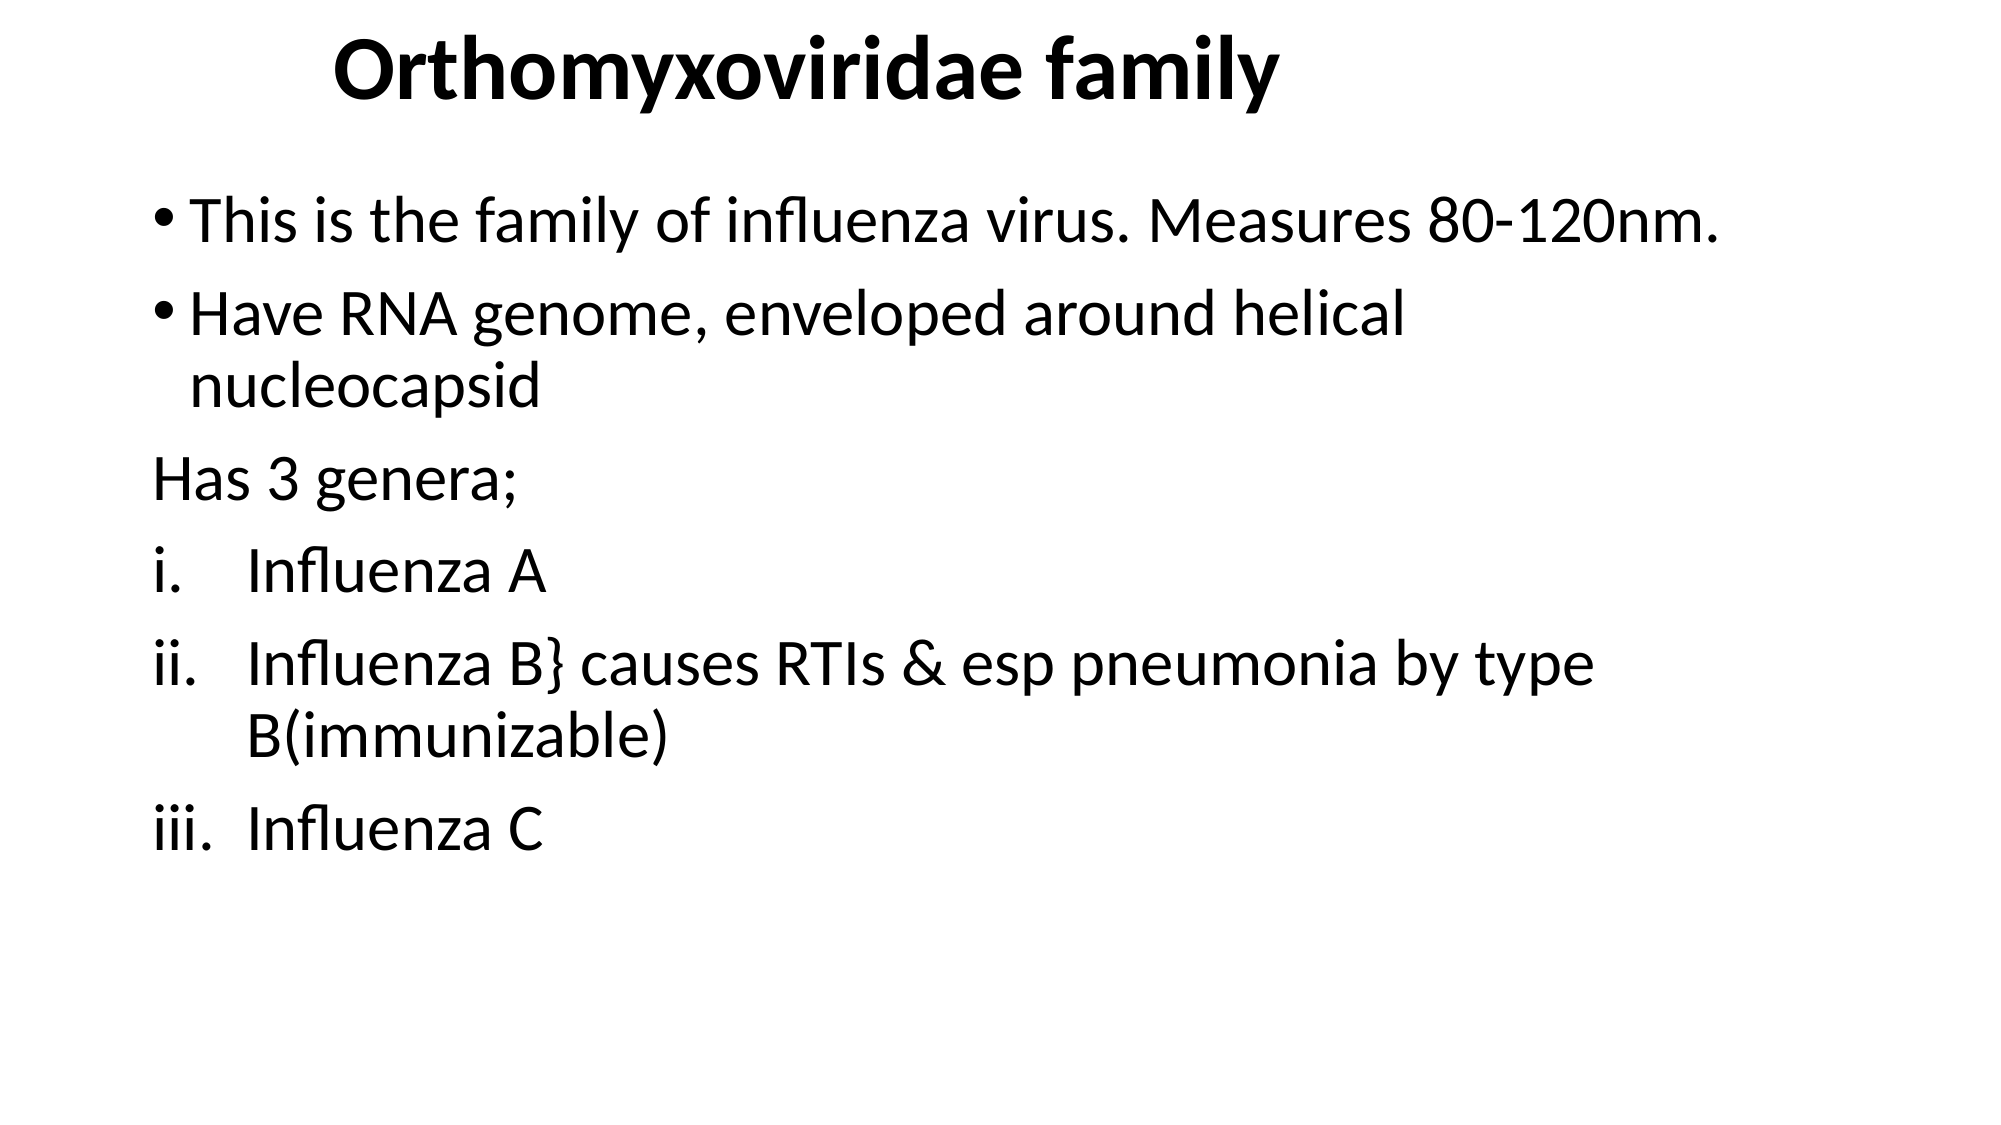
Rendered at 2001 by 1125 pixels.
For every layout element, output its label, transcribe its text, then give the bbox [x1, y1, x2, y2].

title Orthomyxoviridae family [318, 0, 1571, 140]
list This is the family of influenza virus. Measures 80-120nm. Have RNA genome, enveloped around helical nucleocapsid Has 3 genera; Influenza A Influenza B} causes RTIs & esp pneumonia by type B(immunizable) Influenza C [137, 177, 1790, 1111]
